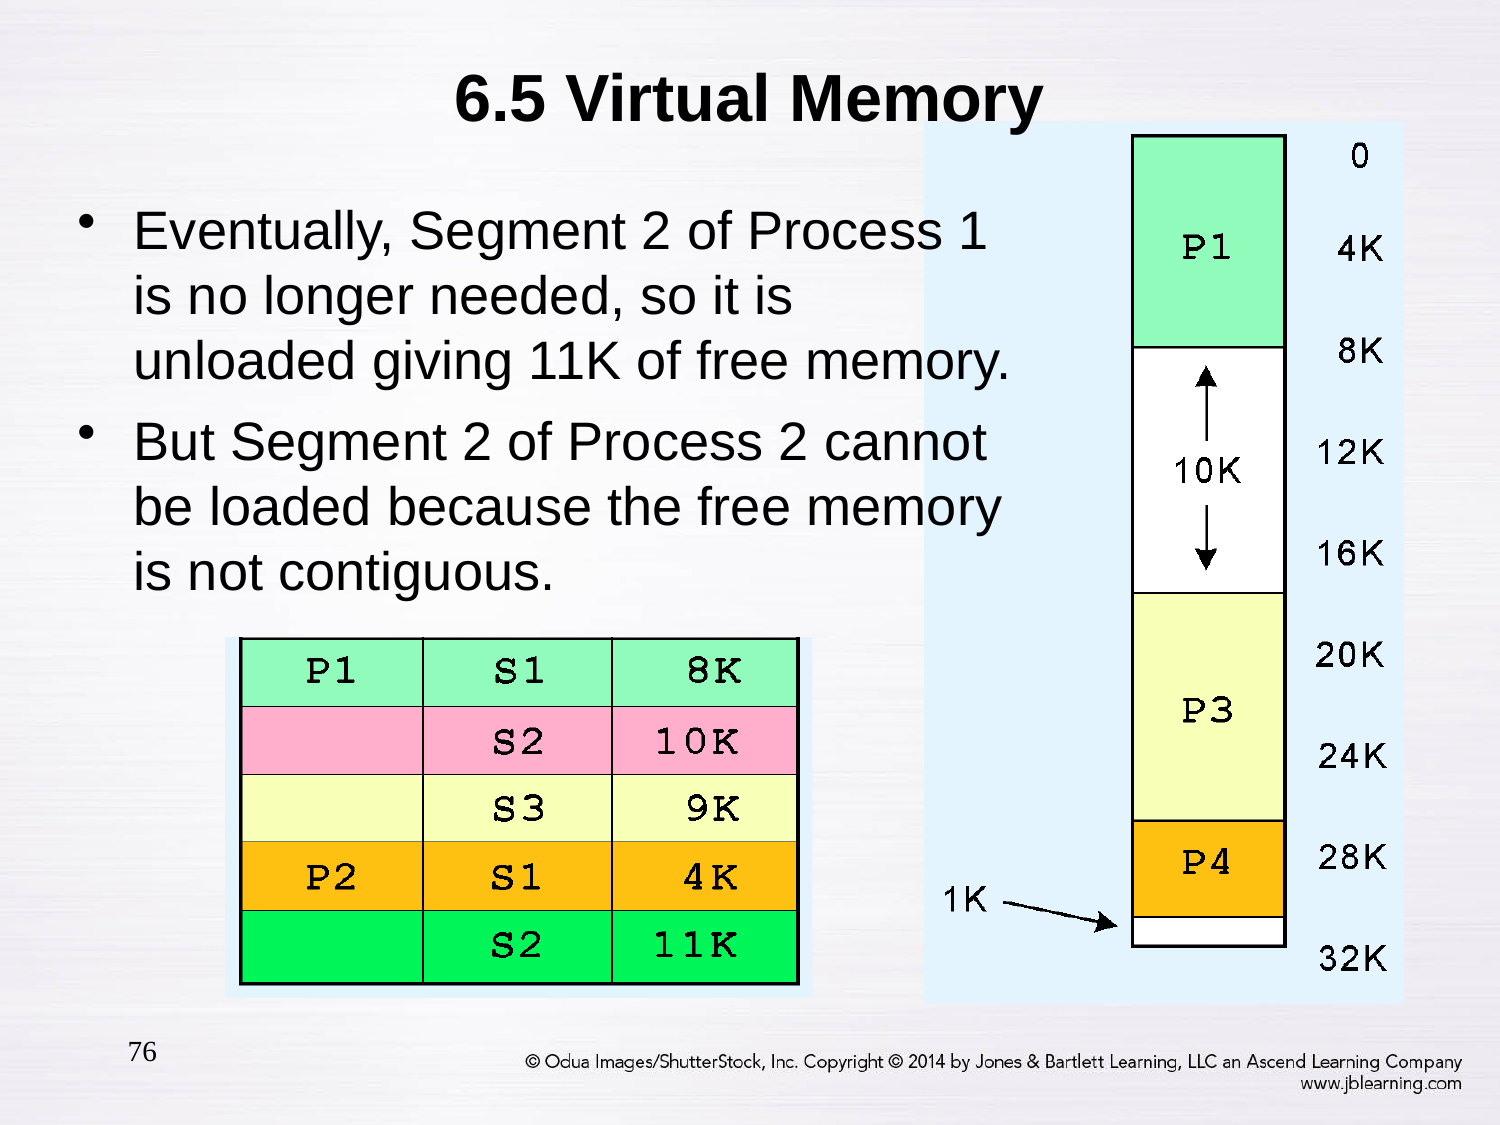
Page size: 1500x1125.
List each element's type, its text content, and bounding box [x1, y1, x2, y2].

title 6.5 Virtual Memory [262, 50, 1238, 140]
picture [0, 0, 1500, 1125]
list Eventually, Segment 2 of Process 1 is no longer needed, so it is unloaded giving 11K of free memory. But Segment 2 of Process 2 cannot be loaded because the free memory is not contiguous. [62, 187, 919, 738]
slide_number 76 [112, 1025, 425, 1100]
